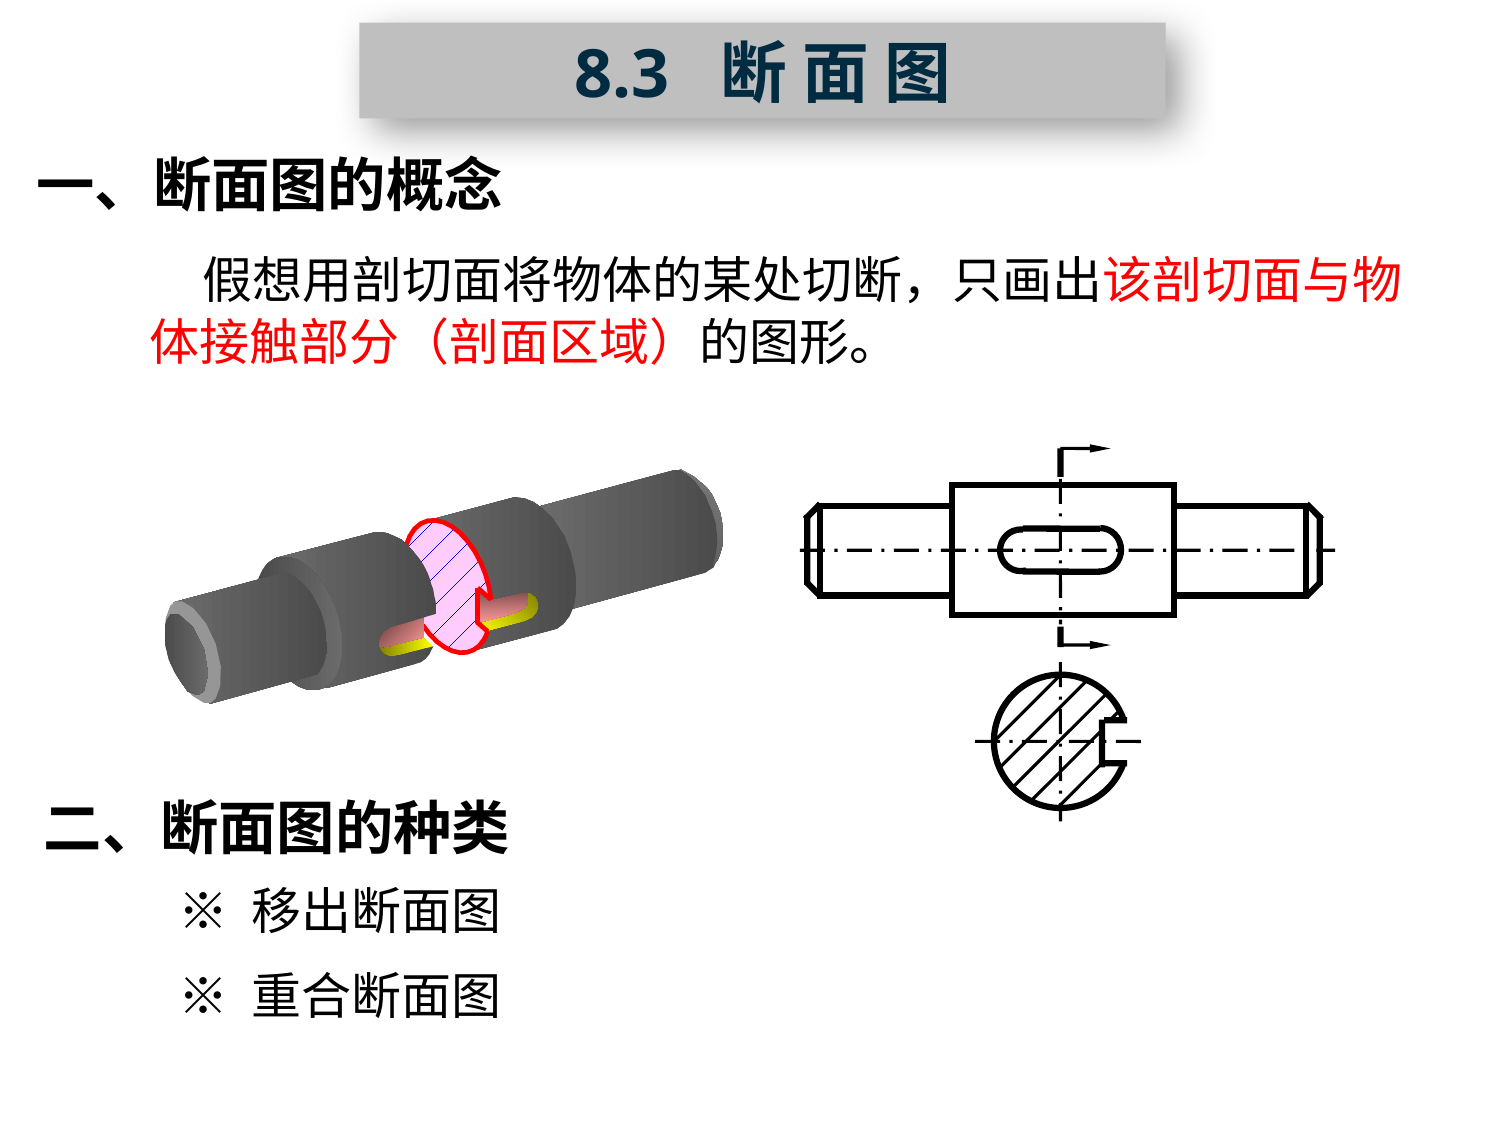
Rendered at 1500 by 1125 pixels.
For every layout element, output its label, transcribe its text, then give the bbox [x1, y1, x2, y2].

text_box 8.3 断 面 图 [359, 22, 1166, 119]
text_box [974, 661, 1144, 822]
text_box 一、断面图的概念 [21, 140, 671, 226]
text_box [164, 468, 723, 705]
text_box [1060, 623, 1111, 648]
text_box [799, 484, 1336, 616]
text_box 二、断面图的种类 [29, 784, 671, 869]
text_box ※ 移出断面图 [163, 872, 620, 948]
text_box 假想用剖切面将物体的某处切断，只画出该剖切面与物体接触部分（剖面区域）的图形。 [134, 233, 1420, 378]
text_box ※ 重合断面图 [163, 957, 644, 1033]
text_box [1060, 448, 1111, 483]
